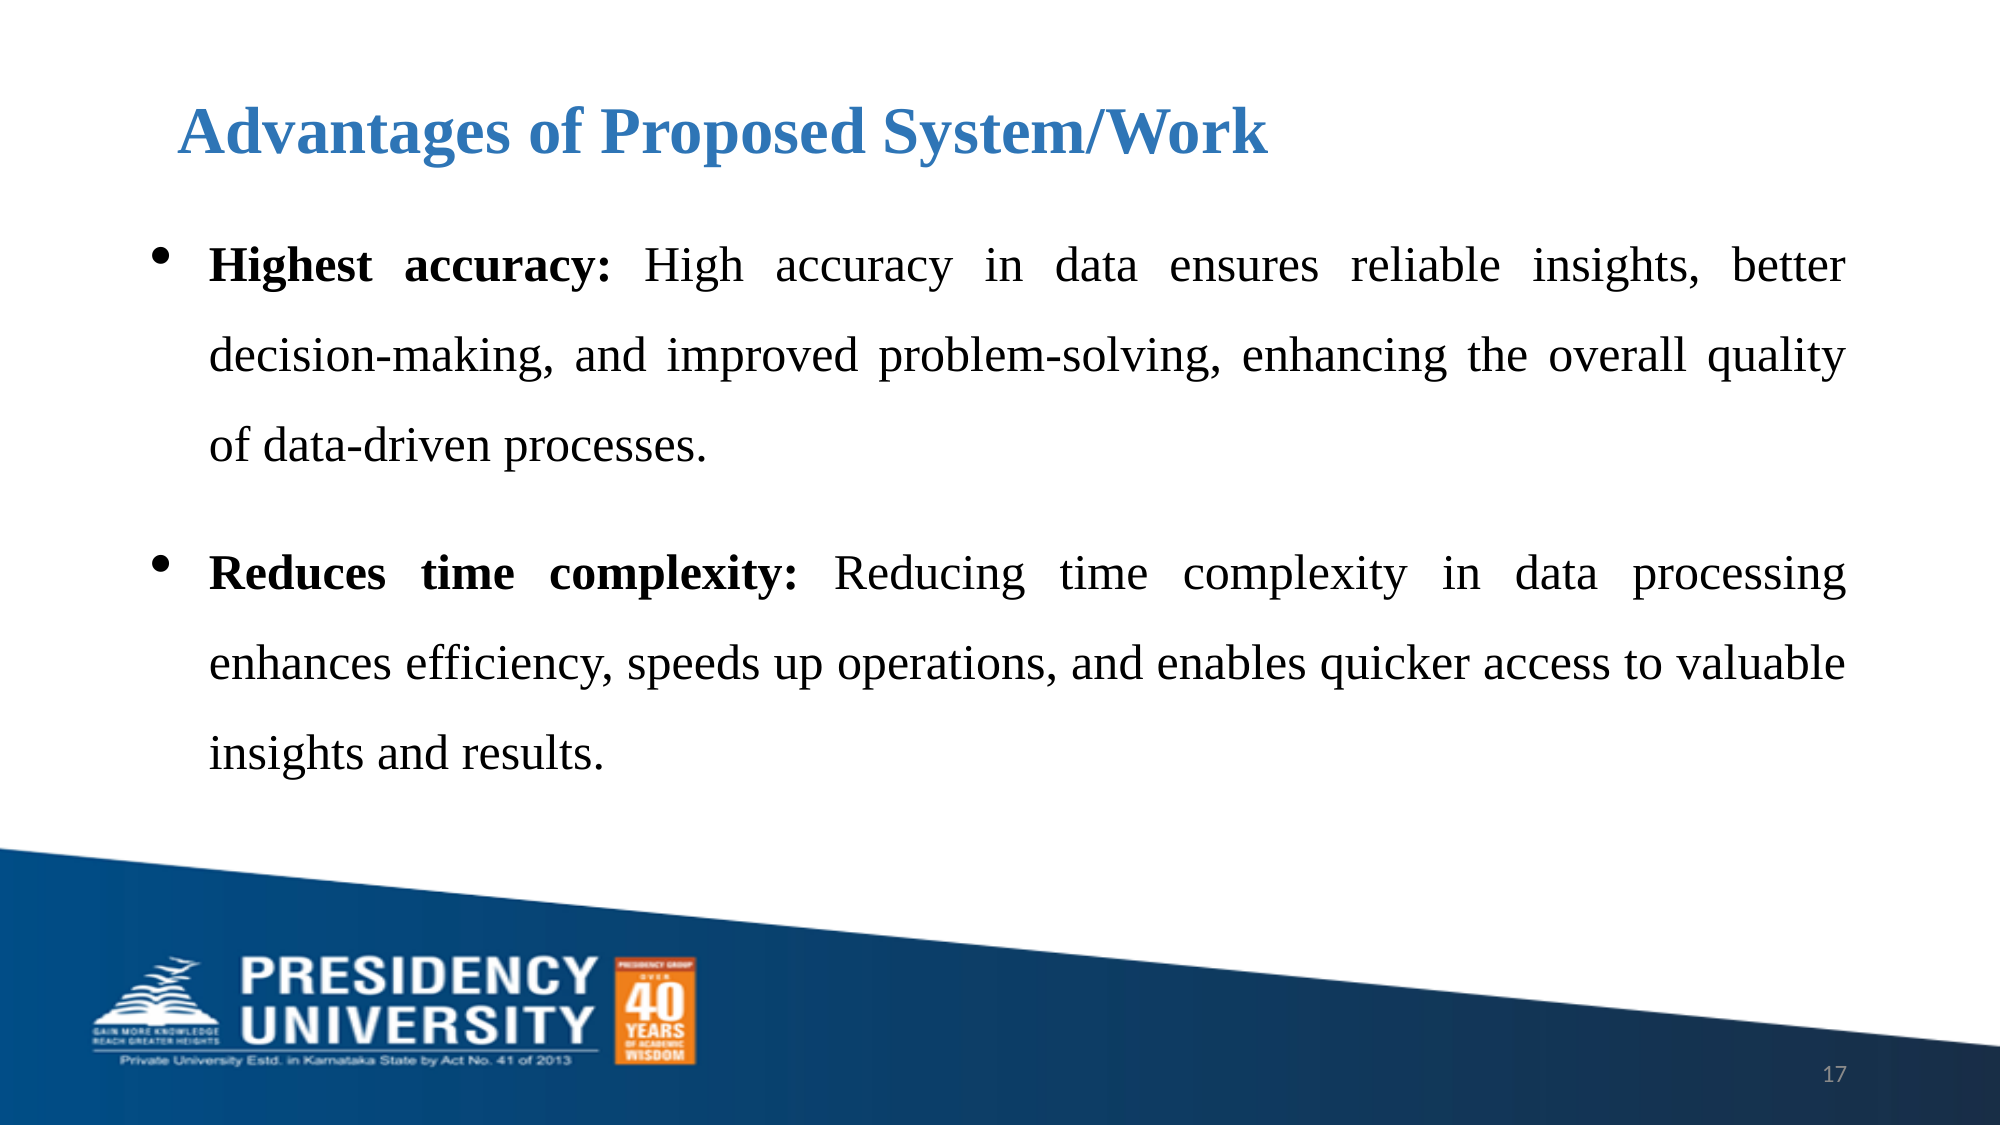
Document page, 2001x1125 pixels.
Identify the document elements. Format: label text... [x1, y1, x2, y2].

slide_number 17 [1412, 1042, 1863, 1103]
picture [0, 845, 2000, 1125]
title Advantages of Proposed System/Work [137, 59, 1863, 194]
list Highest accuracy: High accuracy in data ensures reliable insights, better decision-making, and improved problem-solving, enhancing the overall quality of data-driven processes. Reduces time complexity: Reducing time complexity in data processing enhances efficiency, speeds up operations, and enables quicker access to valuable insights and results. [137, 194, 1863, 860]
